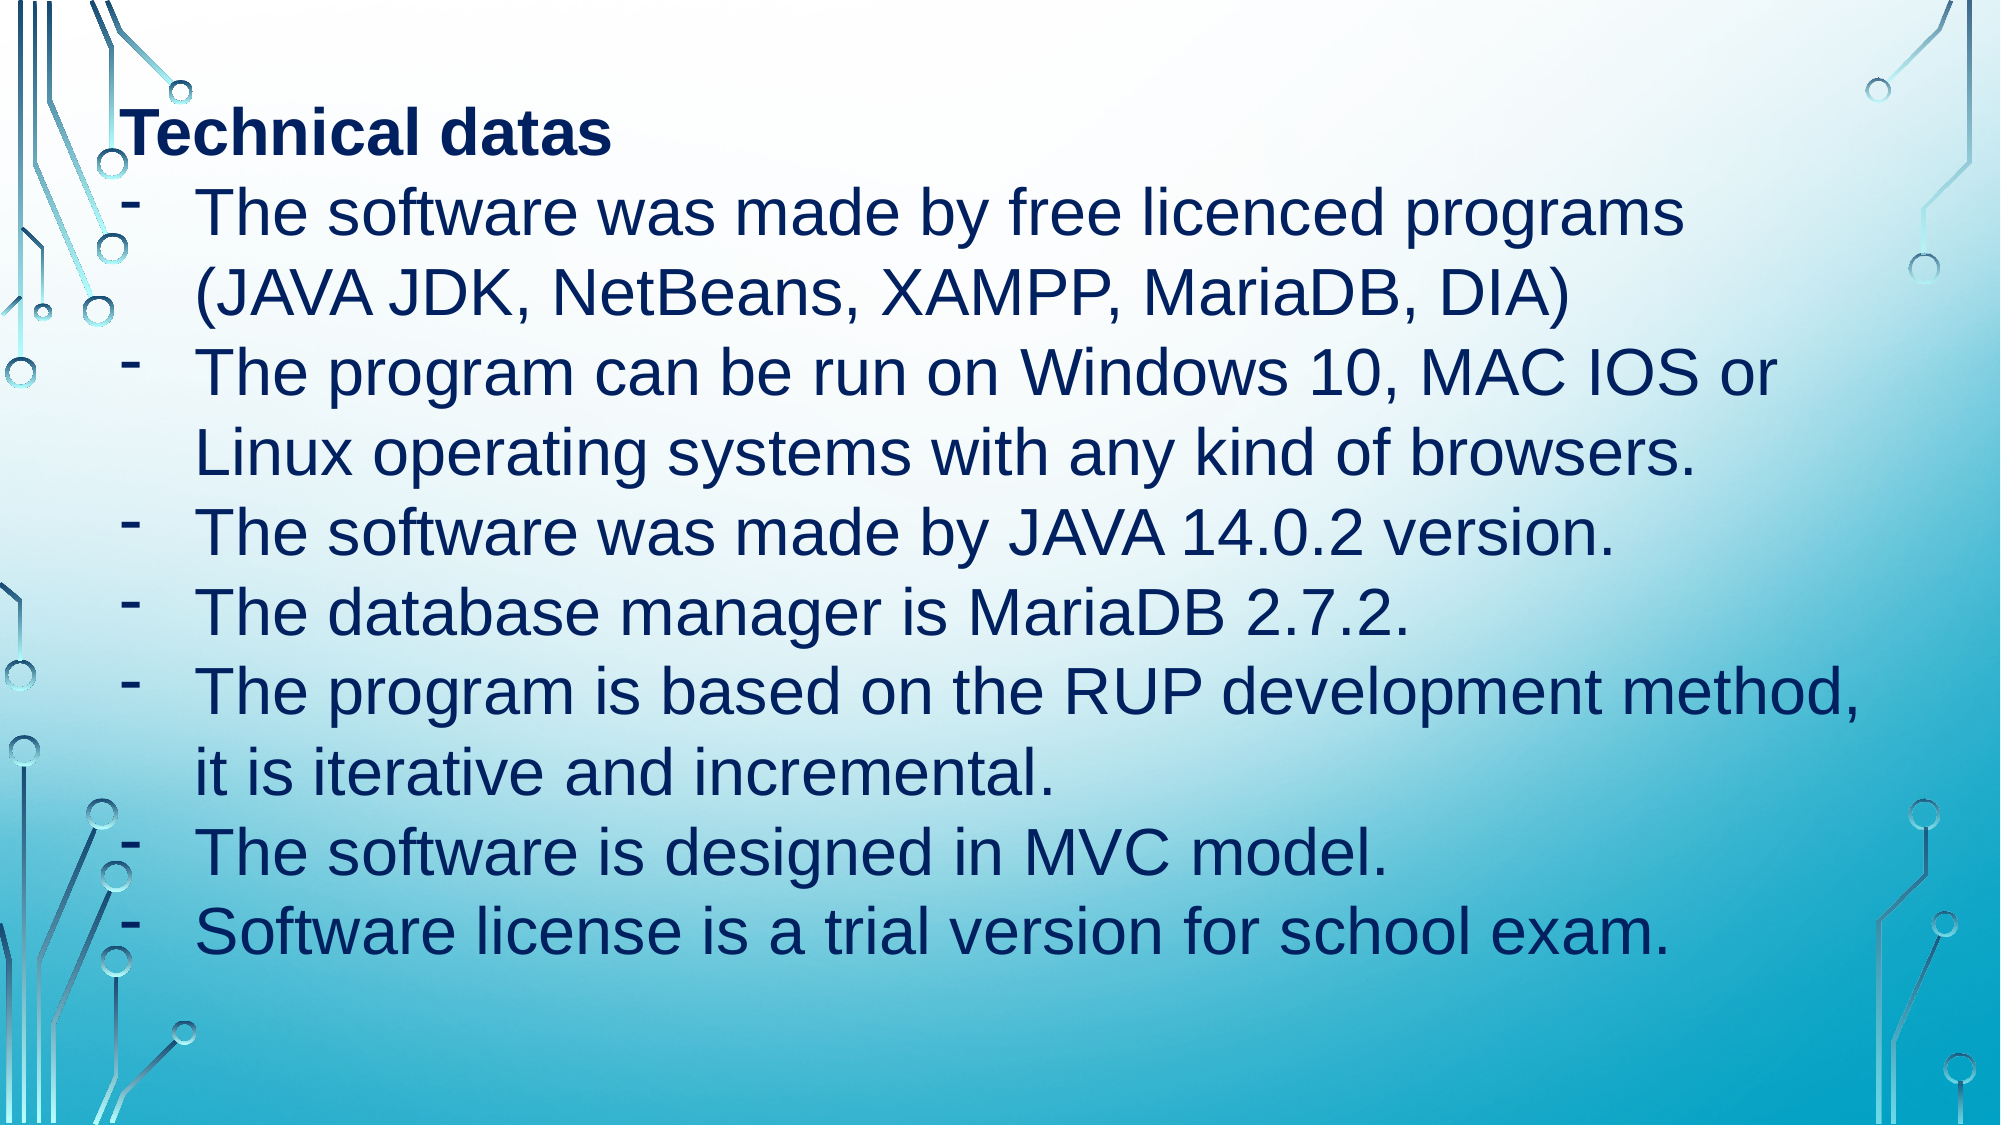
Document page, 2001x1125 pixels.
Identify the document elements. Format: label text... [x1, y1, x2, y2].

text_box Technical datas The software was made by free licenced programs (JAVA JDK, NetBeans, XAMPP, MariaDB, DIA) The program can be run on Windows 10, MAC IOS or Linux operating systems with any kind of browsers. The software was made by JAVA 14.0.2 version. The database manager is MariaDB 2.7.2. The program is based on the RUP development method, it is iterative and incremental. The software is designed in MVC model. Software license is a trial version for school exam. [104, 81, 1896, 976]
